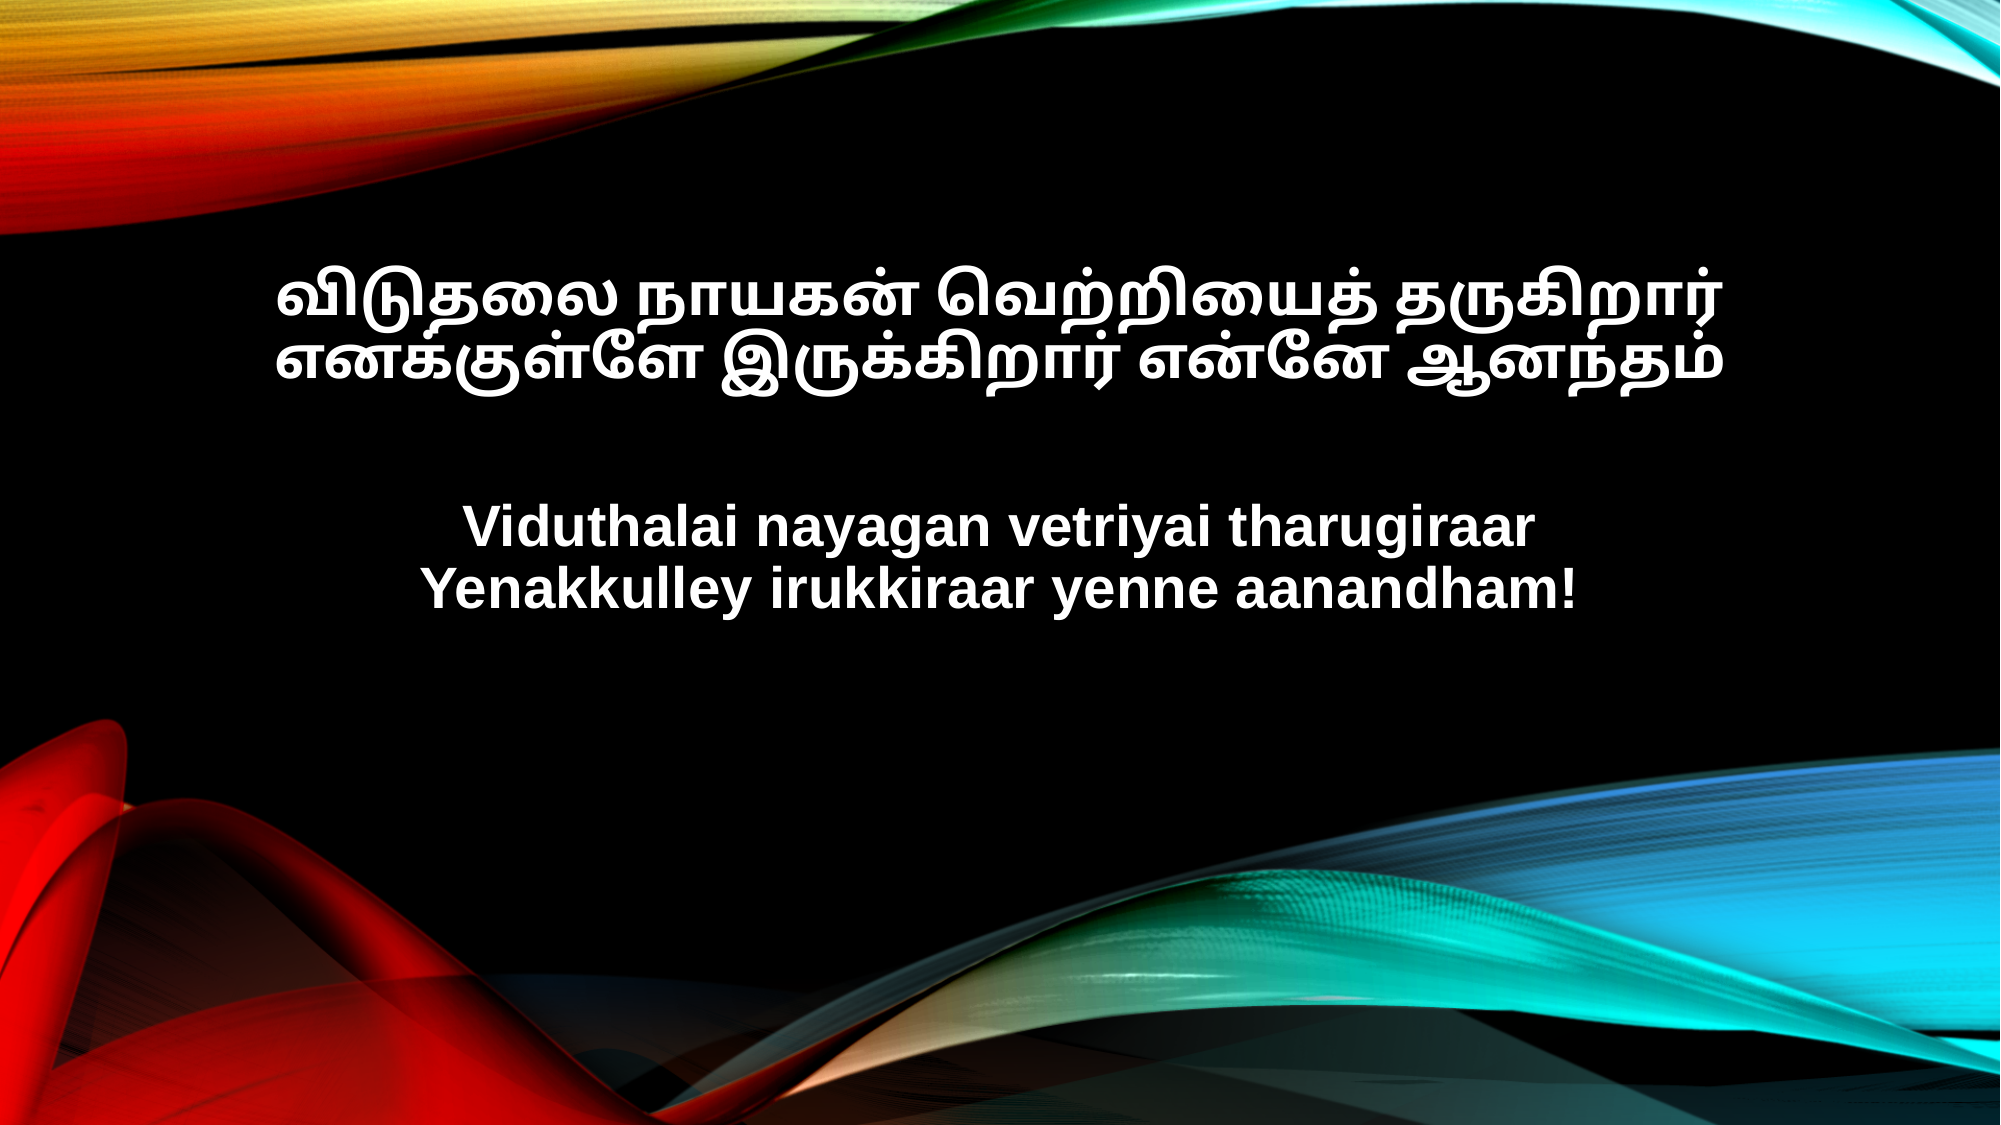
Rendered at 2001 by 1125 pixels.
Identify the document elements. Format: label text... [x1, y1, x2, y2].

subtitle விடுதலை நாயகன் வெற்றியைத் தருகிறார் எனக்குள்ளே இருக்கிறார் என்னே ஆனந்தம் Viduthalai nayagan vetriyai tharugiraar Yenakkulley irukkiraar yenne aanandham! [0, 0, 2000, 1125]
